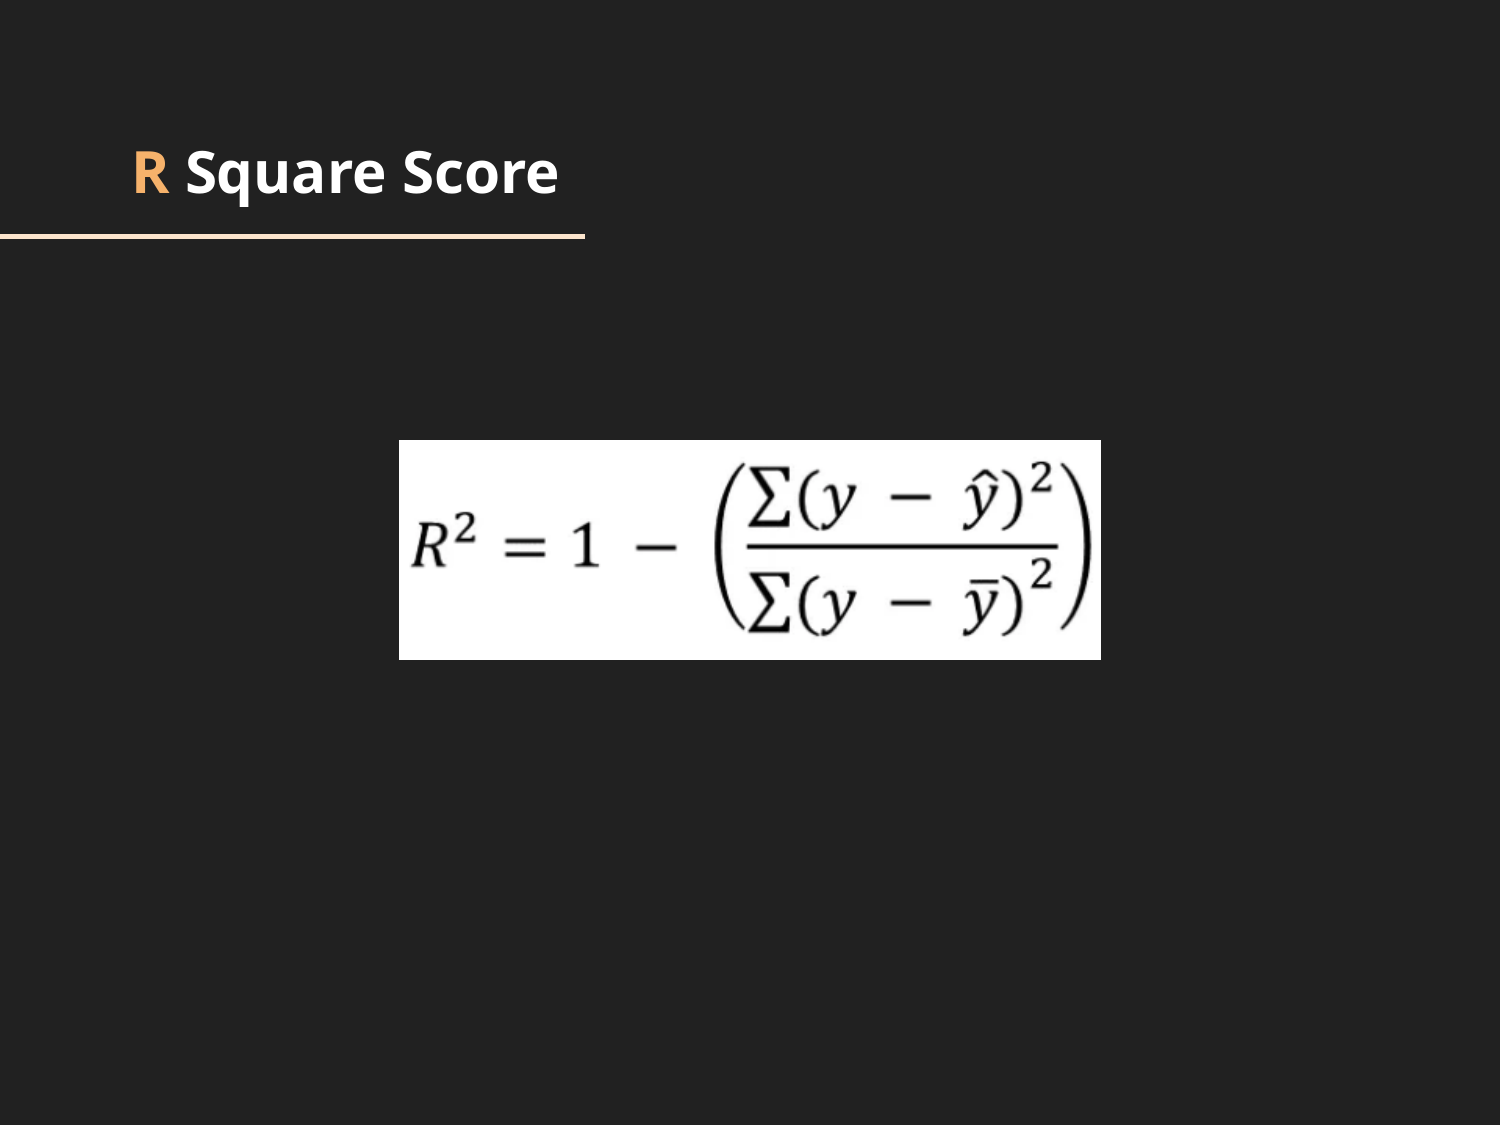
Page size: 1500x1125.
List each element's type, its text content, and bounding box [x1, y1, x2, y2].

text_box R Square Score [116, 111, 1384, 206]
picture [398, 440, 1101, 660]
